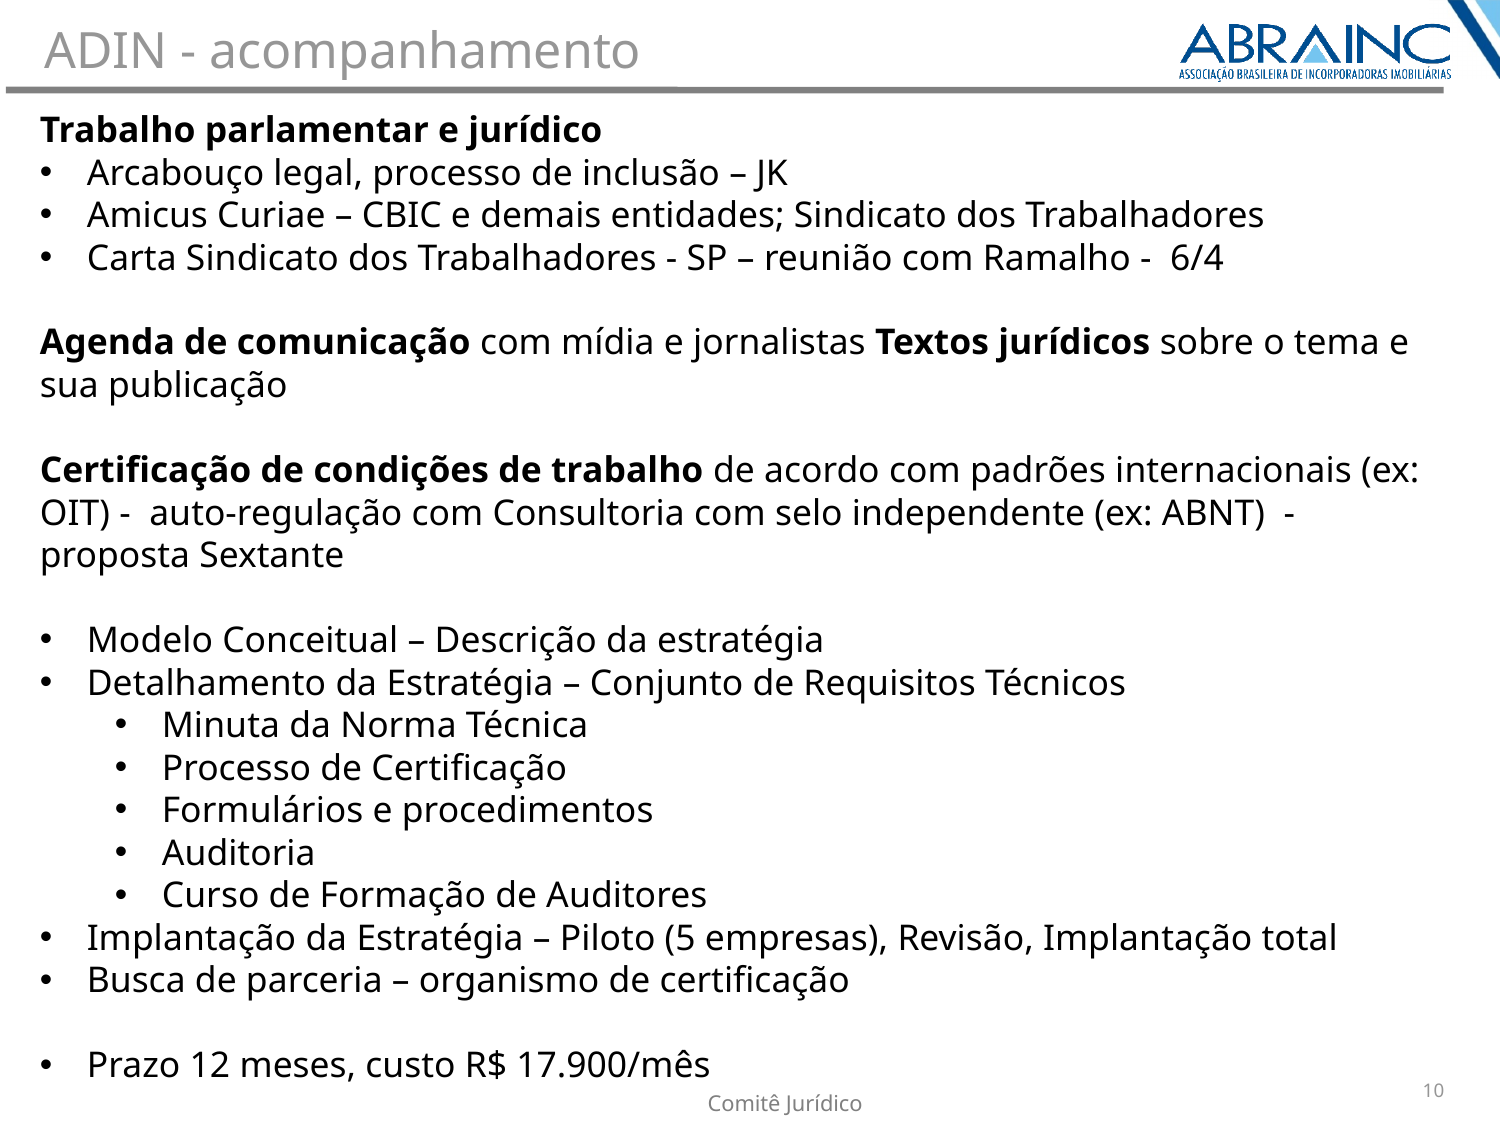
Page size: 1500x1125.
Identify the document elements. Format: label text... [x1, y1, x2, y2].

text_box Comitê Jurídico [655, 1081, 916, 1125]
picture [1175, 0, 1500, 83]
text_box Trabalho parlamentar e jurídico Arcabouço legal, processo de inclusão – JK Amicus Curiae – CBIC e demais entidades; Sindicato dos Trabalhadores Carta Sindicato dos Trabalhadores - SP – reunião com Ramalho - 6/4 Agenda de comunicação com mídia e jornalistas Textos jurídicos sobre o tema e sua publicação Certificação de condições de trabalho de acordo com padrões internacionais (ex: OIT) - auto-regulação com Consultoria com selo independente (ex: ABNT) - proposta Sextante Modelo Conceitual – Descrição da estratégia Detalhamento da Estratégia – Conjunto de Requisitos Técnicos Minuta da Norma Técnica Processo de Certificação Formulários e procedimentos Auditoria Curso de Formação de Auditores Implantação da Estratégia – Piloto (5 empresas), Revisão, Implantação total Busca de parceria – organismo de certificação Prazo 12 meses, custo R$ 17.900/mês [29, 101, 1445, 1091]
text_box 10 [1198, 1070, 1459, 1110]
text_box ADIN - acompanhamento [29, 16, 1457, 88]
